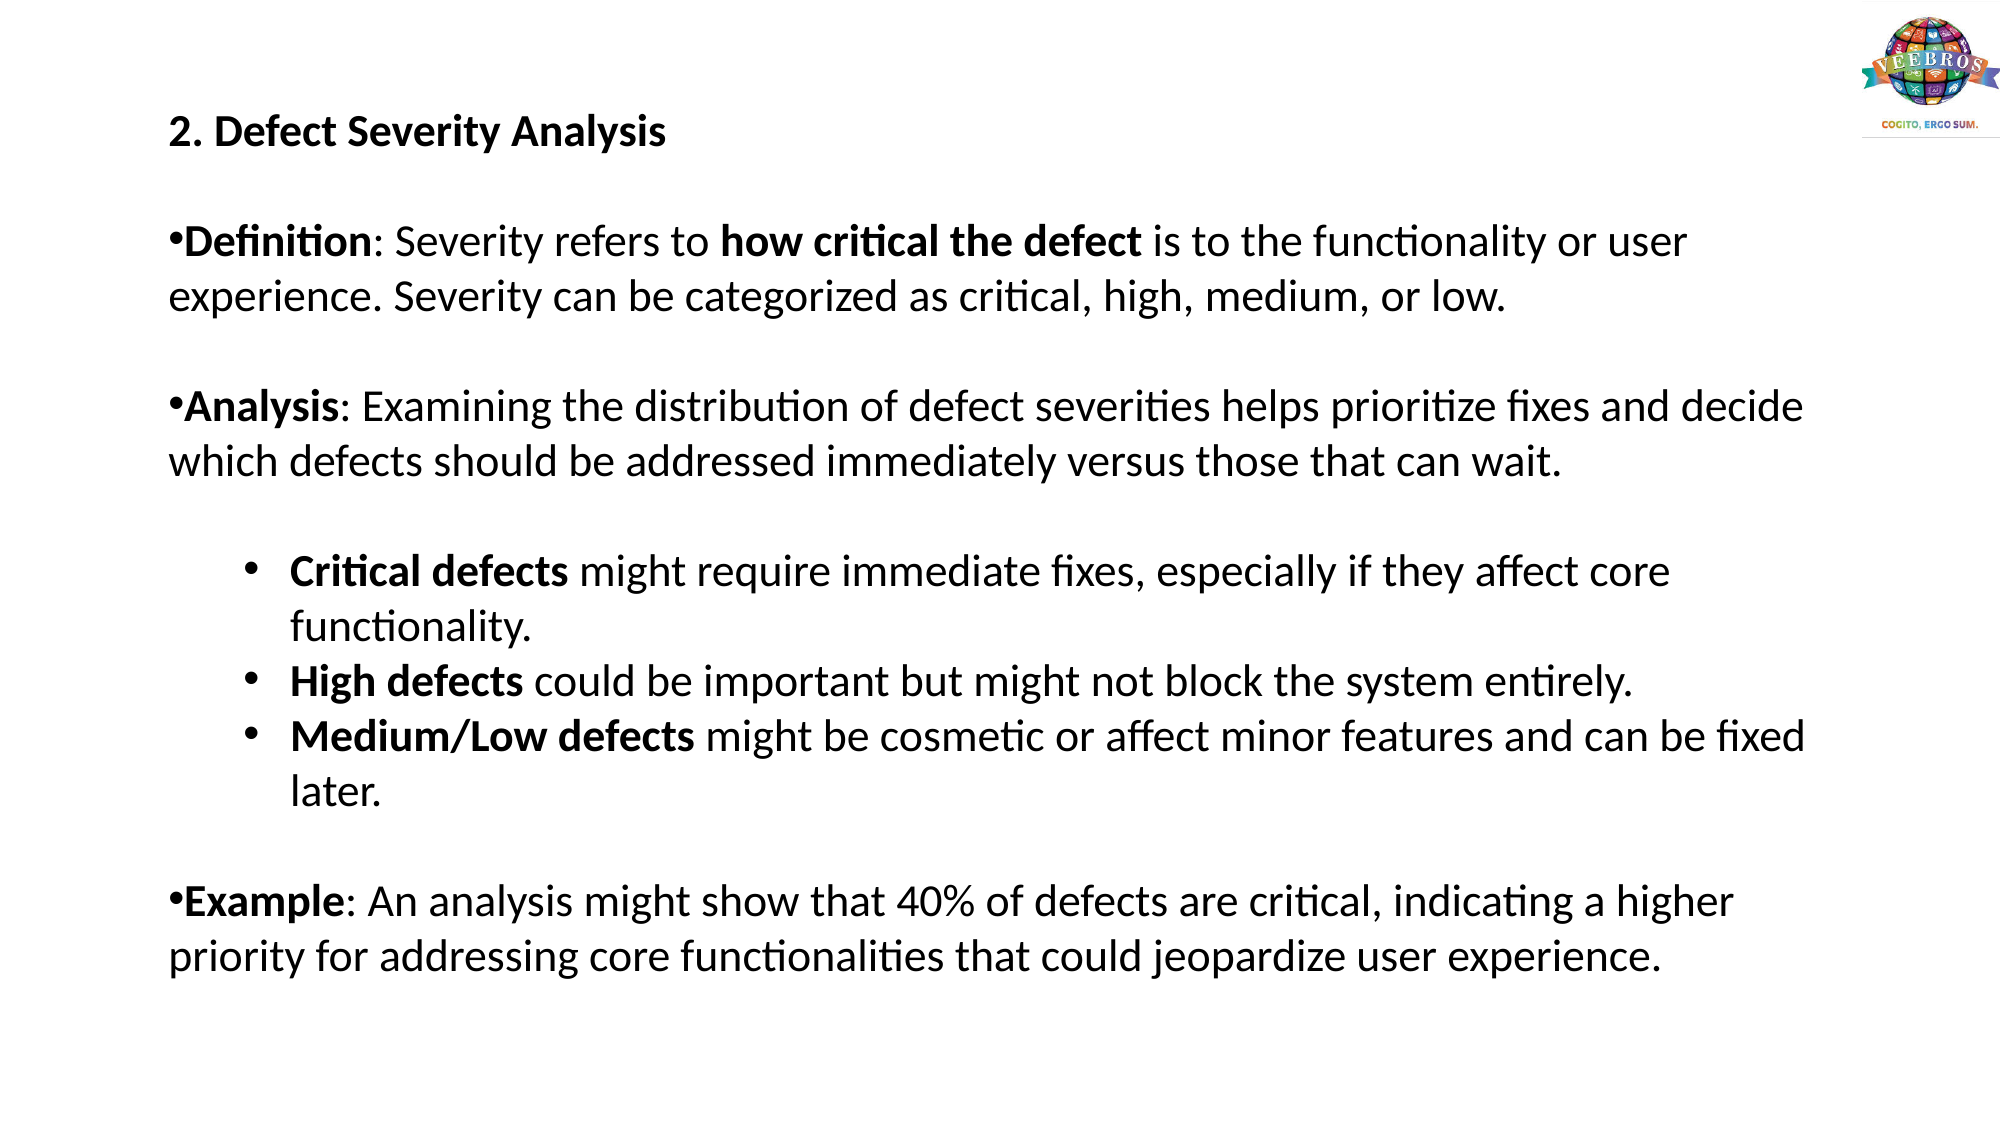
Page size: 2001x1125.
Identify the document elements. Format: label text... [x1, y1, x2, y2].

text_box 2. Defect Severity Analysis Definition: Severity refers to how critical the defect is to the functionality or user experience. Severity can be categorized as critical, high, medium, or low. Analysis: Examining the distribution of defect severities helps prioritize fixes and decide which defects should be addressed immediately versus those that can wait. Critical defects might require immediate fixes, especially if they affect core functionality. High defects could be important but might not block the system entirely. Medium/Low defects might be cosmetic or affect minor features and can be fixed later. Example: An analysis might show that 40% of defects are critical, indicating a higher priority for addressing core functionalities that could jeopardize user experience. [153, 93, 1847, 988]
picture [1862, 0, 2000, 138]
